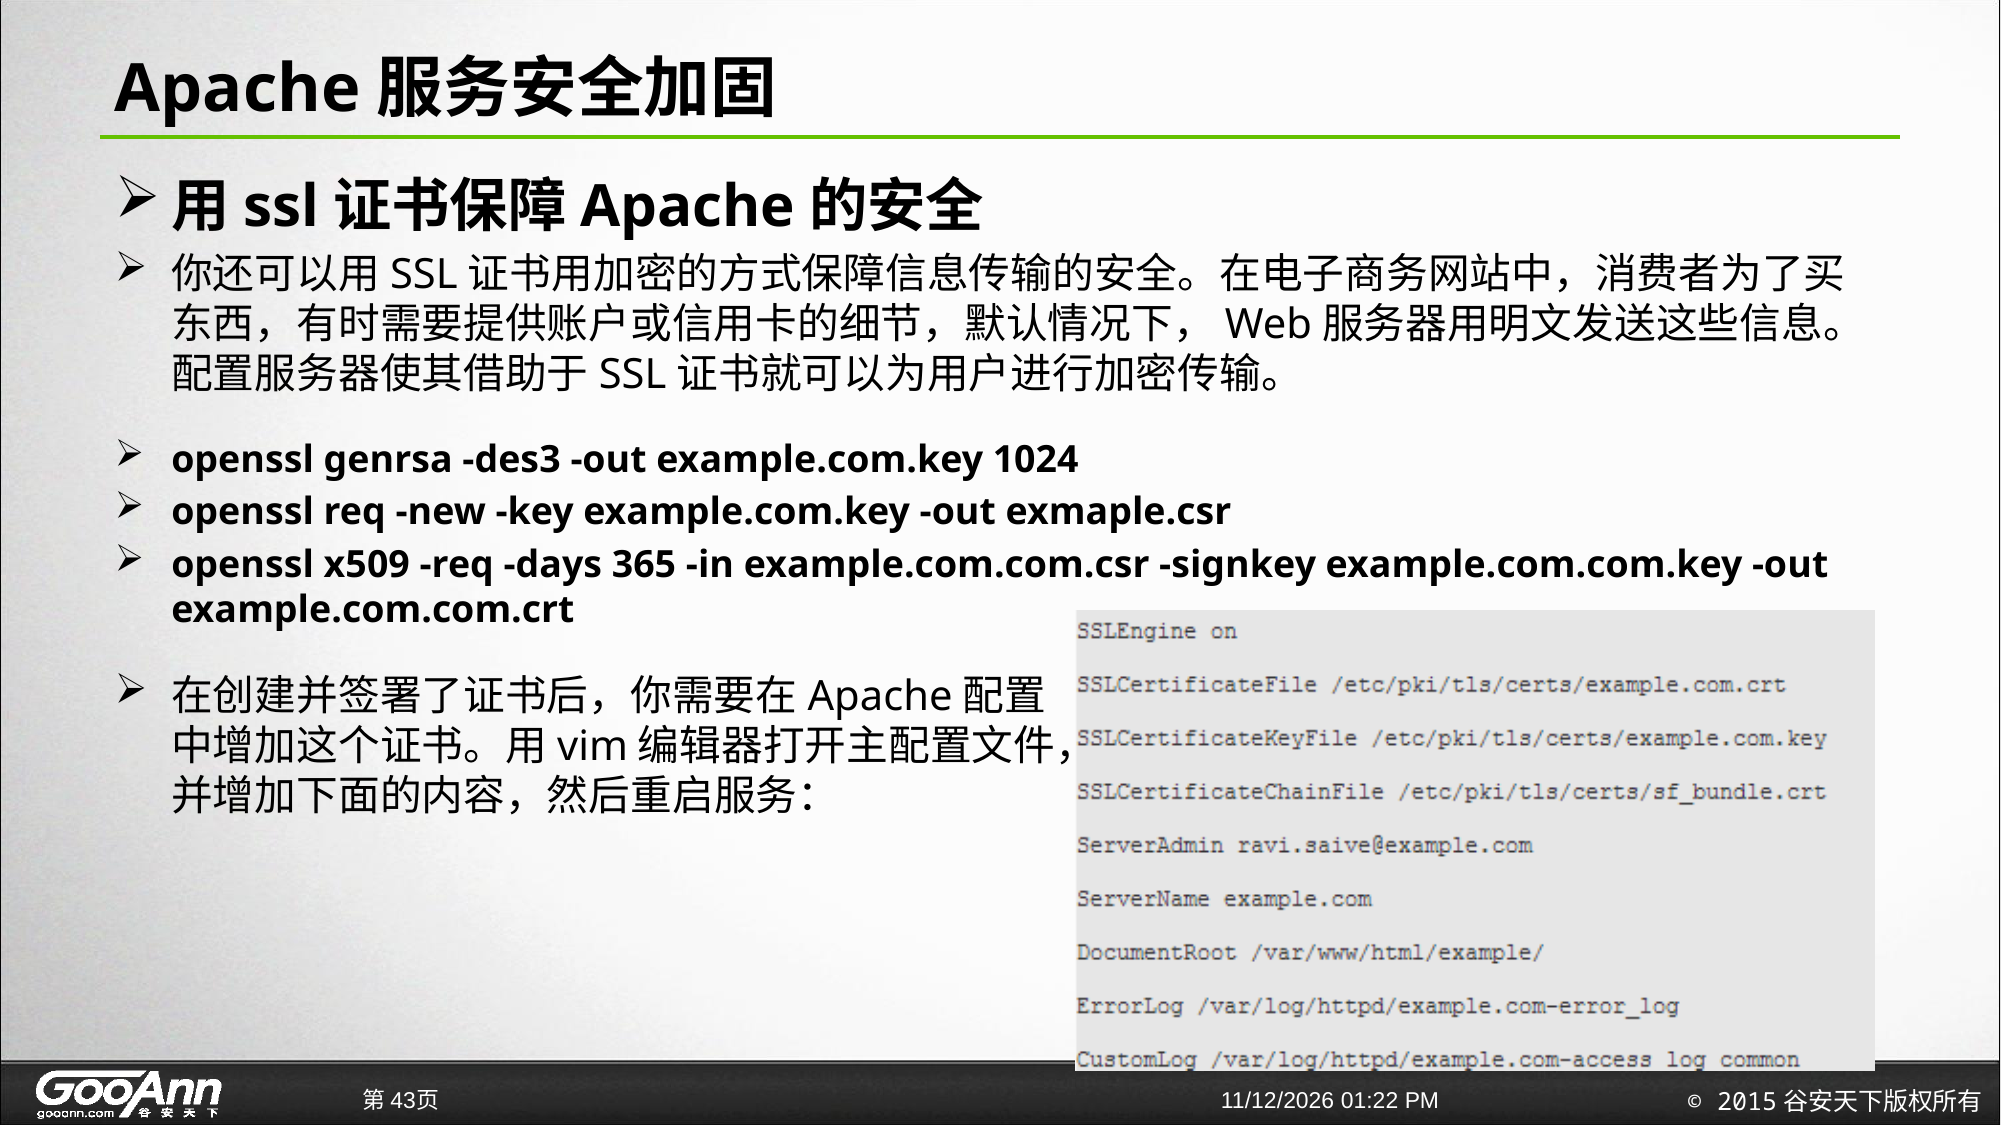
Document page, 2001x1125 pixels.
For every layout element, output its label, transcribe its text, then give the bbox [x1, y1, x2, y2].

list 用ssl证书保障Apache的安全 你还可以用SSL证书用加密的方式保障信息传输的安全。在电子商务网站中，消费者为了买东西，有时需要提供账户或信用卡的细节，默认情况下，Web服务器用明文发送这些信息。配置服务器使其借助于SSL证书就可以为用户进行加密传输。 openssl genrsa -des3 -out example.com.key 1024 openssl req -new -key example.com.key -out exmaple.csr openssl x509 -req -days 365 -in example.com.com.csr -signkey example.com.com.key -out example.com.com.crt 在创建并签署了证书后，你需要在Apache配置 中增加这个证书。用vim编辑器打开主配置文件， 并增加下面的内容，然后重启服务： [99, 160, 1900, 827]
picture [0, 0, 2001, 1125]
text_box [975, 537, 1025, 588]
title Apache服务安全加固 [99, 45, 1900, 126]
